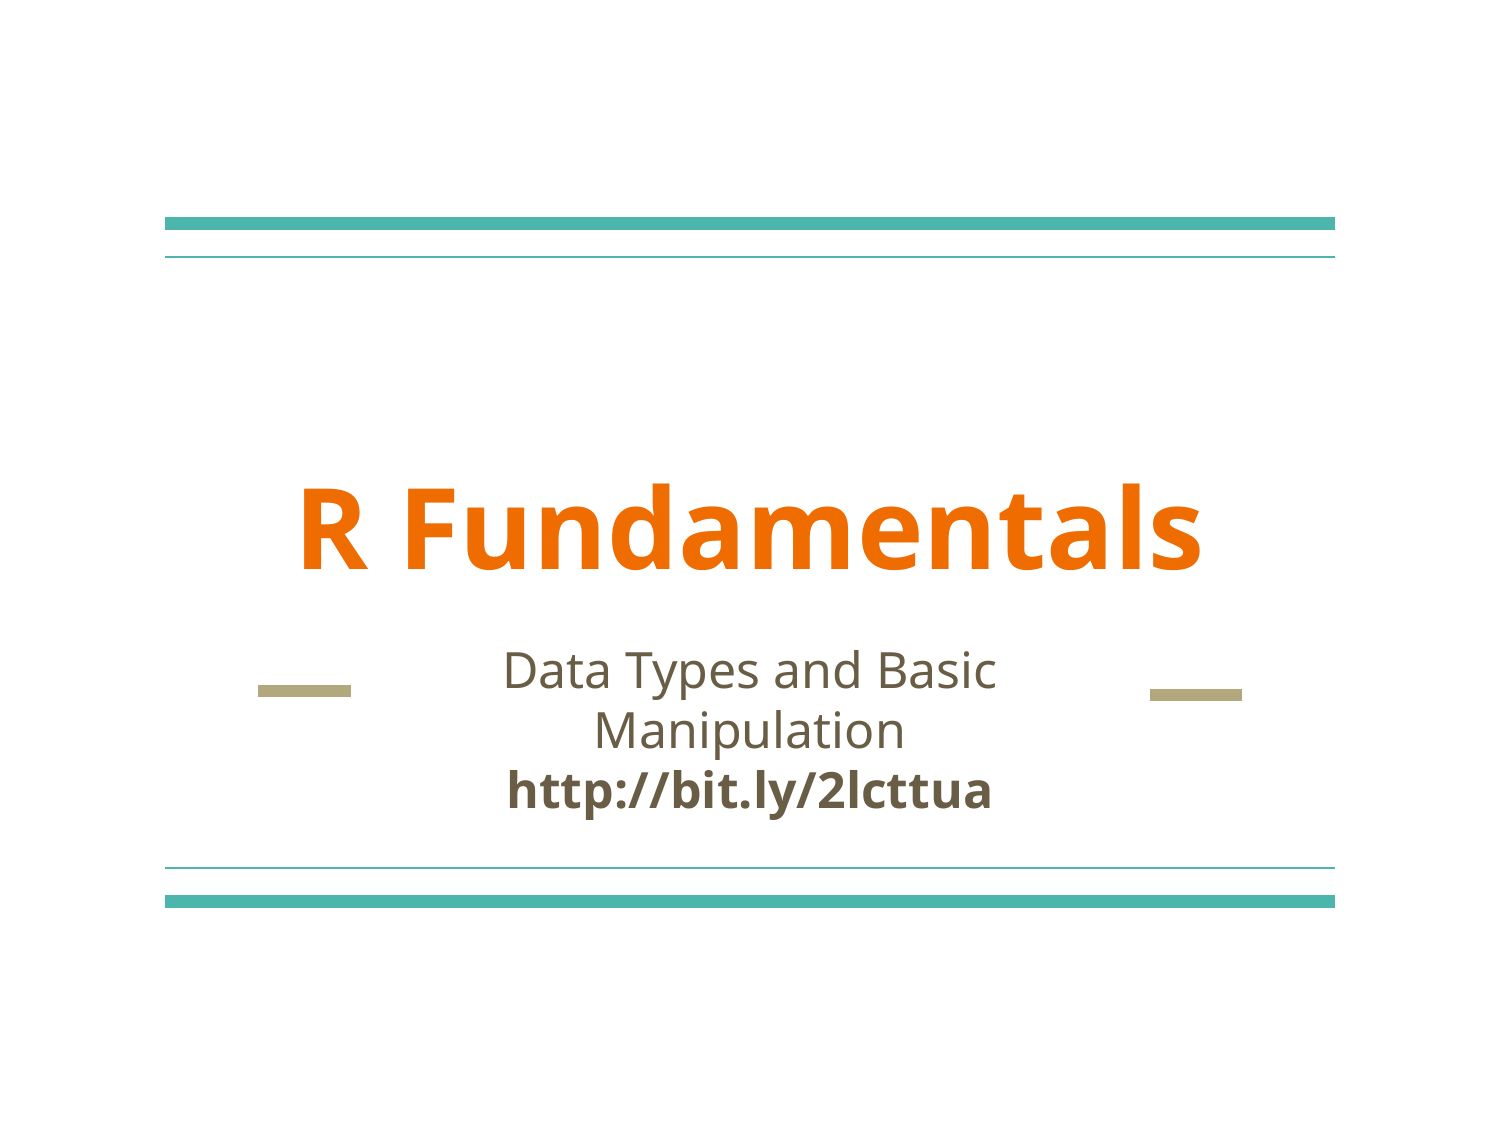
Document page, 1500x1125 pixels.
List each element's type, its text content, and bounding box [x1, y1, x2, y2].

title R Fundamentals [164, 383, 1336, 607]
subtitle Data Types and Basic Manipulation http://bit.ly/2lcttua [350, 623, 1150, 797]
